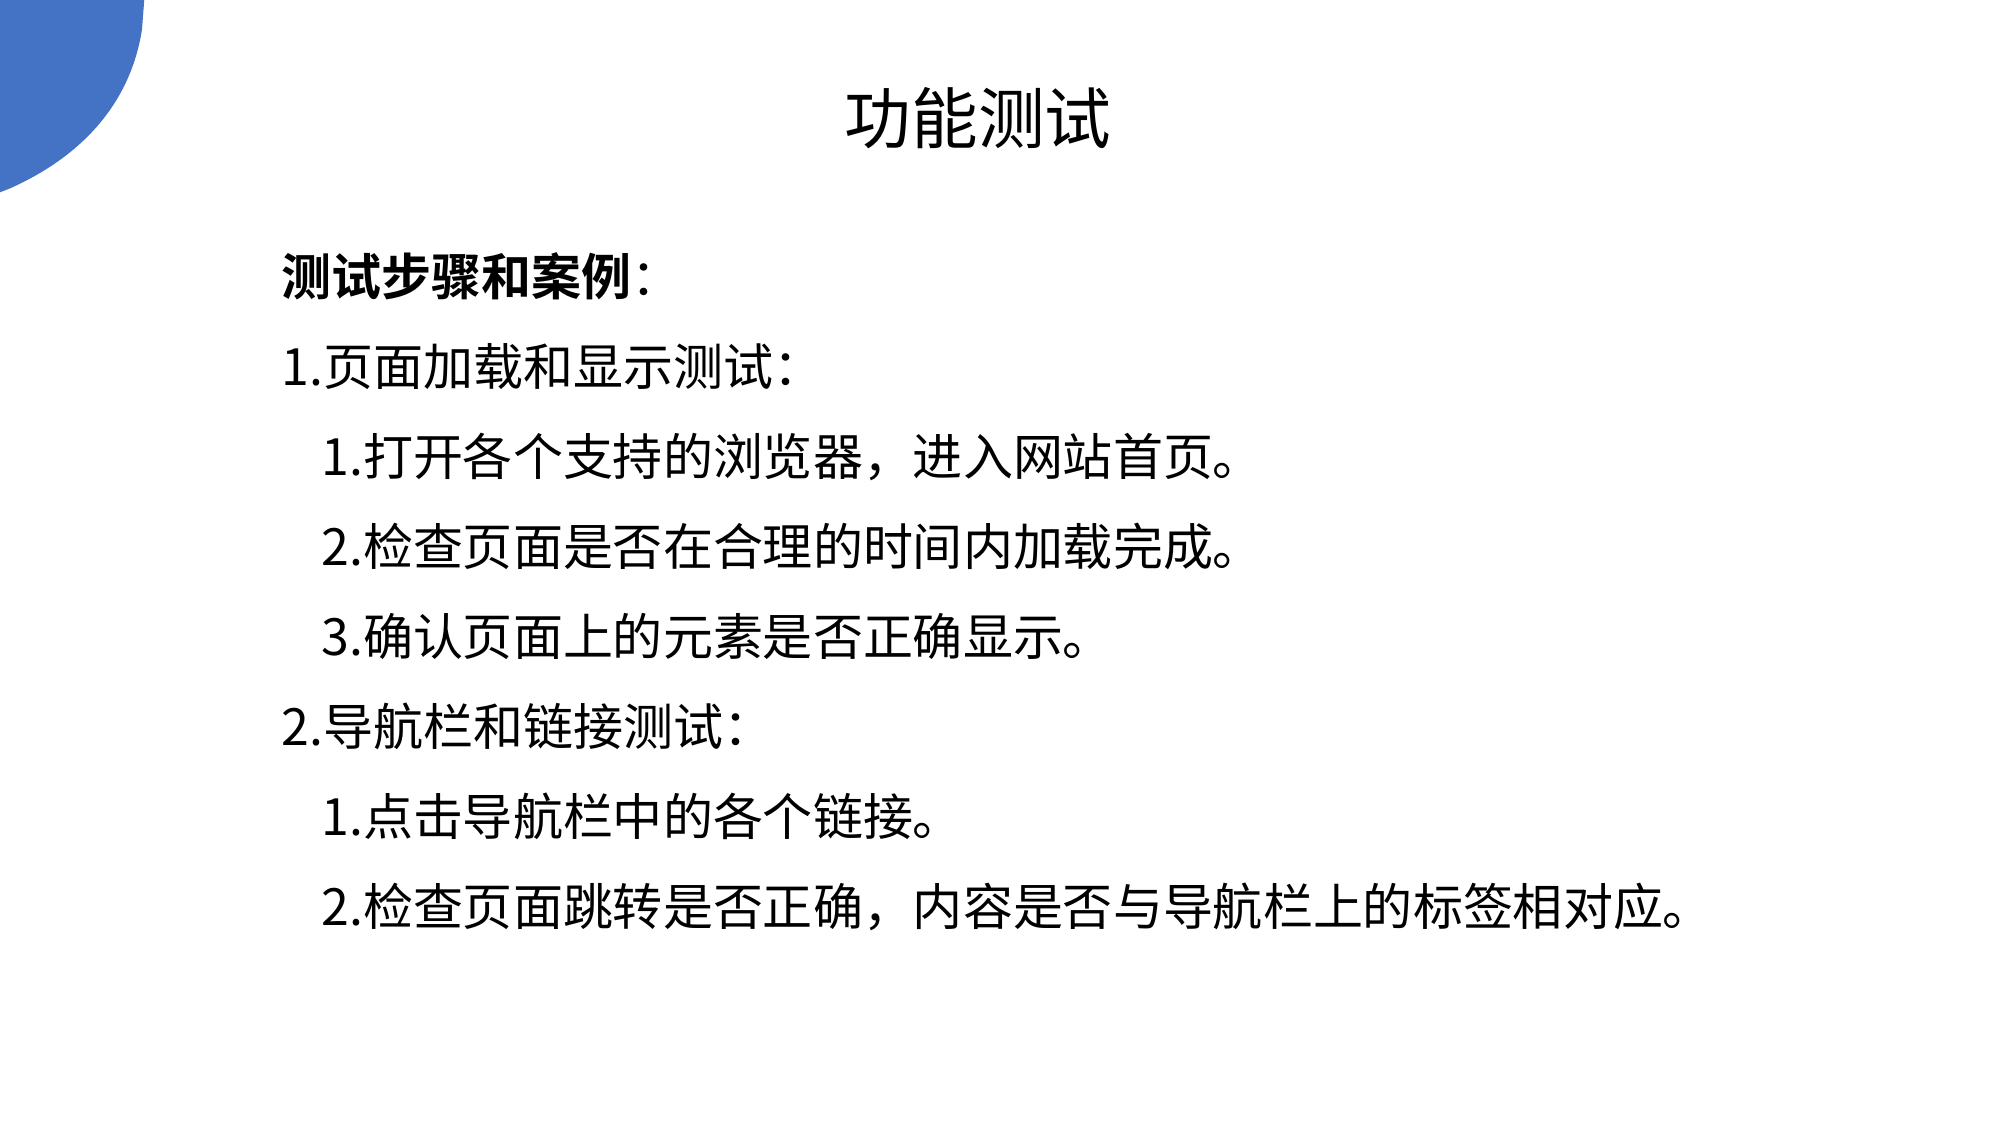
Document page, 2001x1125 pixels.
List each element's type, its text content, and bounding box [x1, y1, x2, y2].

text_box 测试步骤和案例： 页面加载和显示测试： 打开各个支持的浏览器，进入网站首页。 检查页面是否在合理的时间内加载完成。 确认页面上的元素是否正确显示。 导航栏和链接测试： 点击导航栏中的各个链接。 检查页面跳转是否正确，内容是否与导航栏上的标签相对应。 [267, 208, 1729, 943]
text_box 功能测试 [829, 78, 1308, 166]
